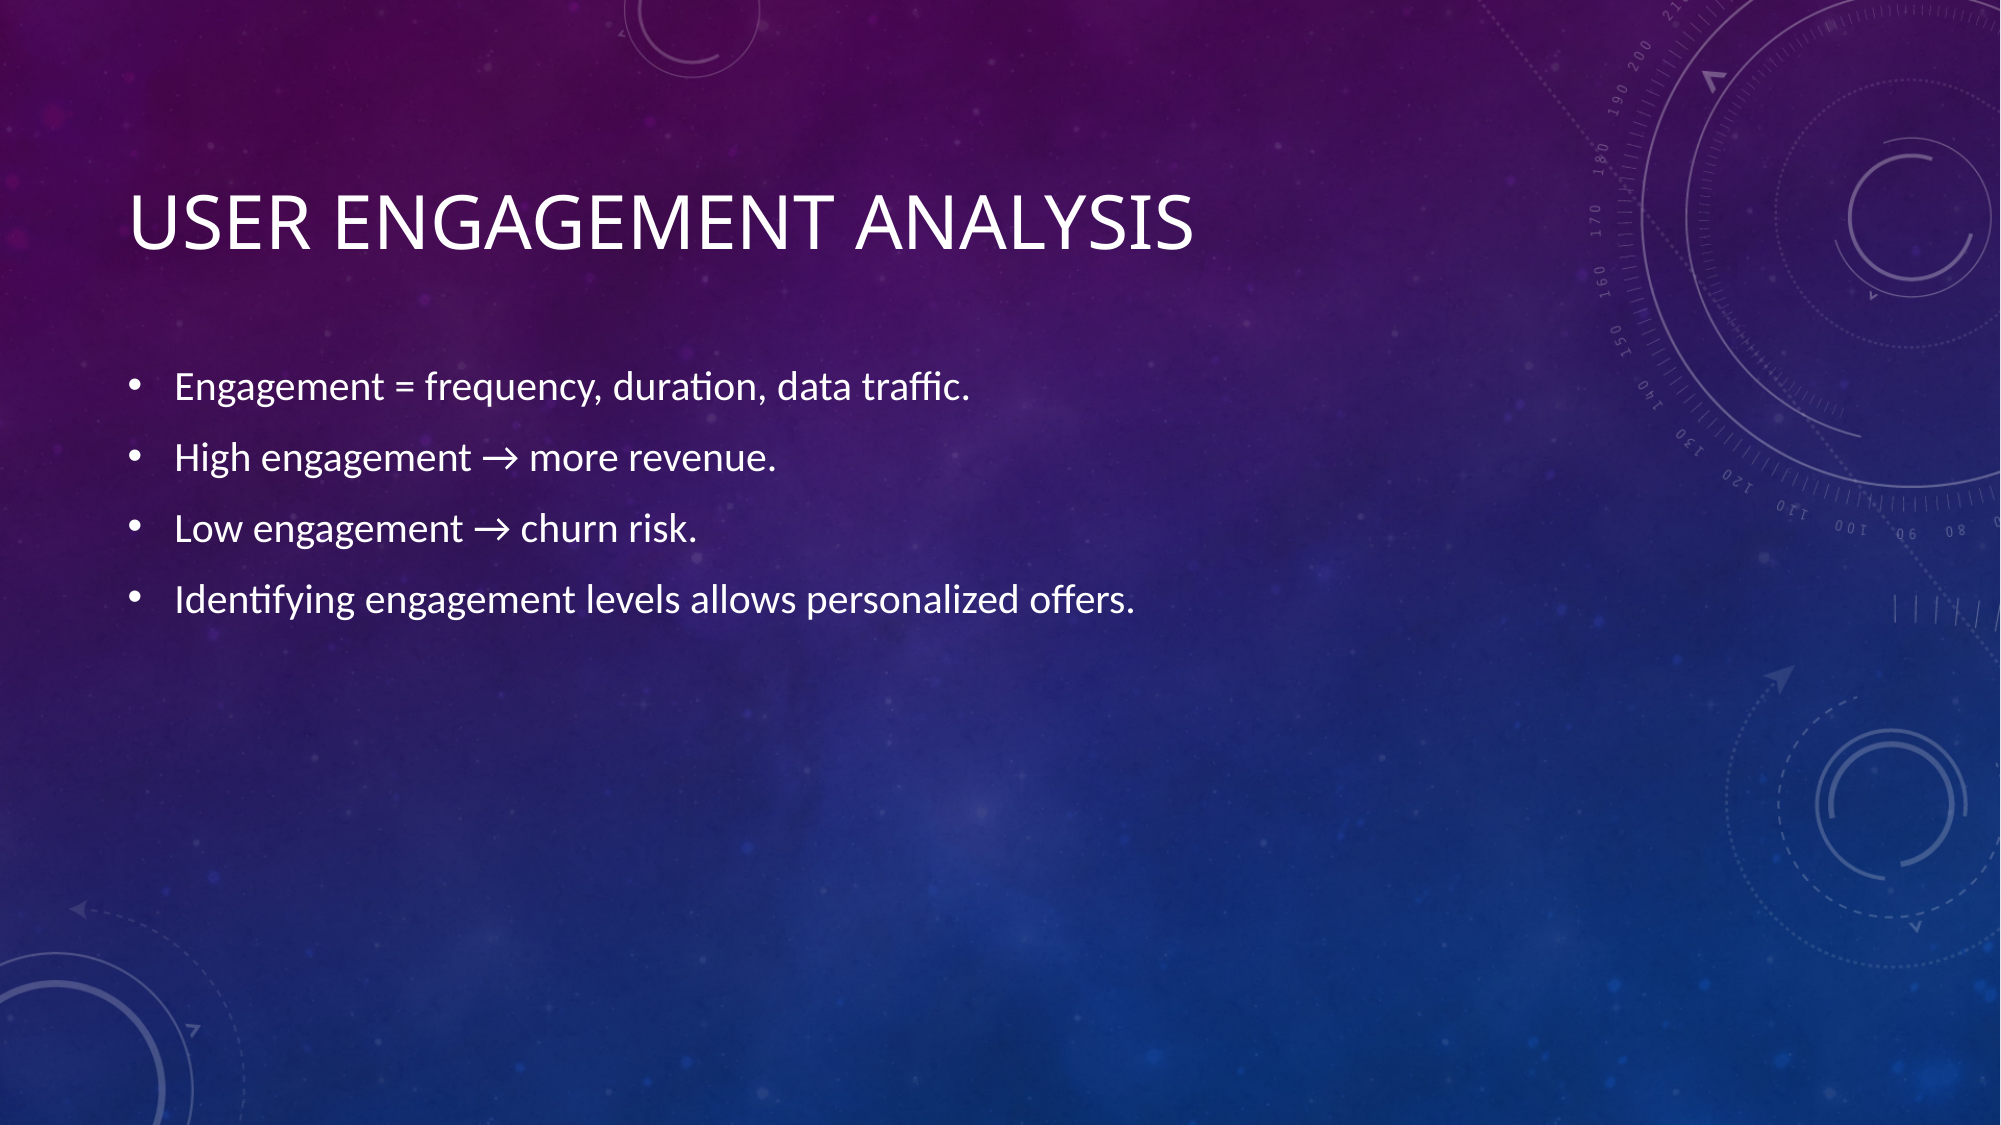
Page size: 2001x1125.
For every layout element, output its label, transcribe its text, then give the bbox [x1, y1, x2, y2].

list Engagement = frequency, duration, data traffic. High engagement → more revenue. Low engagement → churn risk. Identifying engagement levels allows personalized offers. [112, 351, 1775, 950]
title User Engagement Analysis [112, 99, 1775, 339]
picture [0, 0, 2001, 1125]
